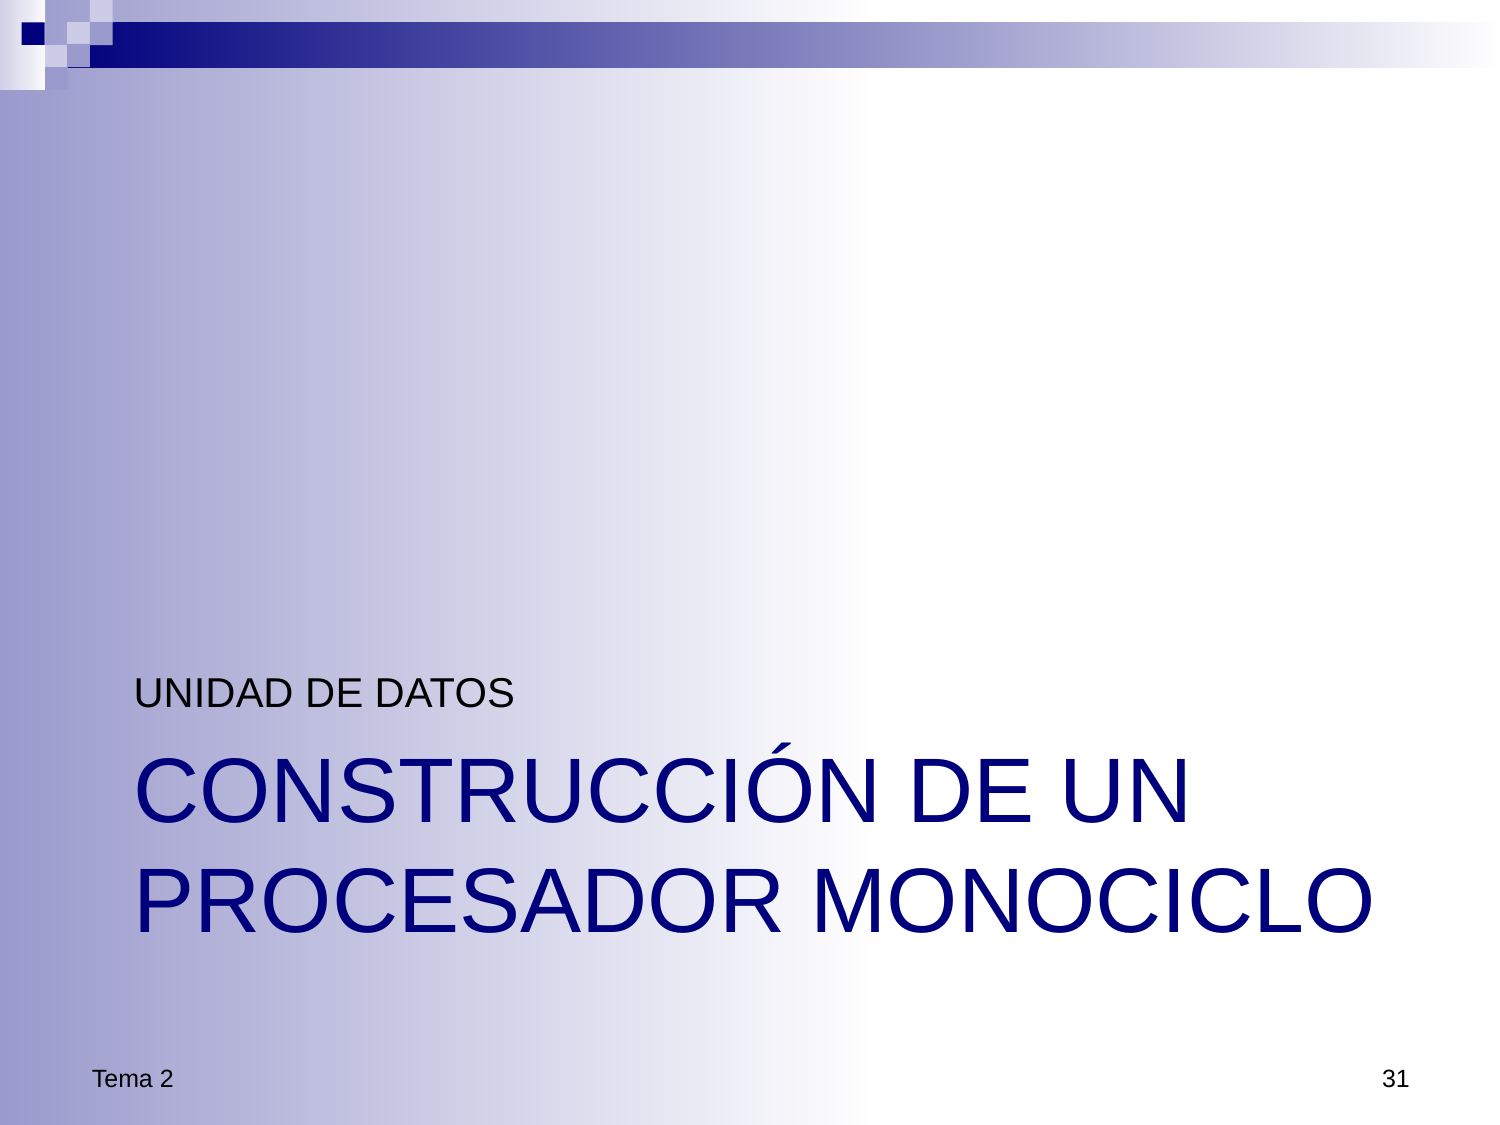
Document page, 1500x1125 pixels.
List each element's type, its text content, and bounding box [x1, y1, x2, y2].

title CONSTRUCCIÓN DE UN PROCESADOR MONOCICLO [118, 724, 1394, 947]
text_box [778, 22, 783, 67]
slide_number 31 [1074, 1024, 1426, 1101]
list UNIDAD DE DATOS [118, 476, 1394, 724]
footer Tema 2 [76, 1024, 553, 1101]
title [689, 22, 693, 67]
